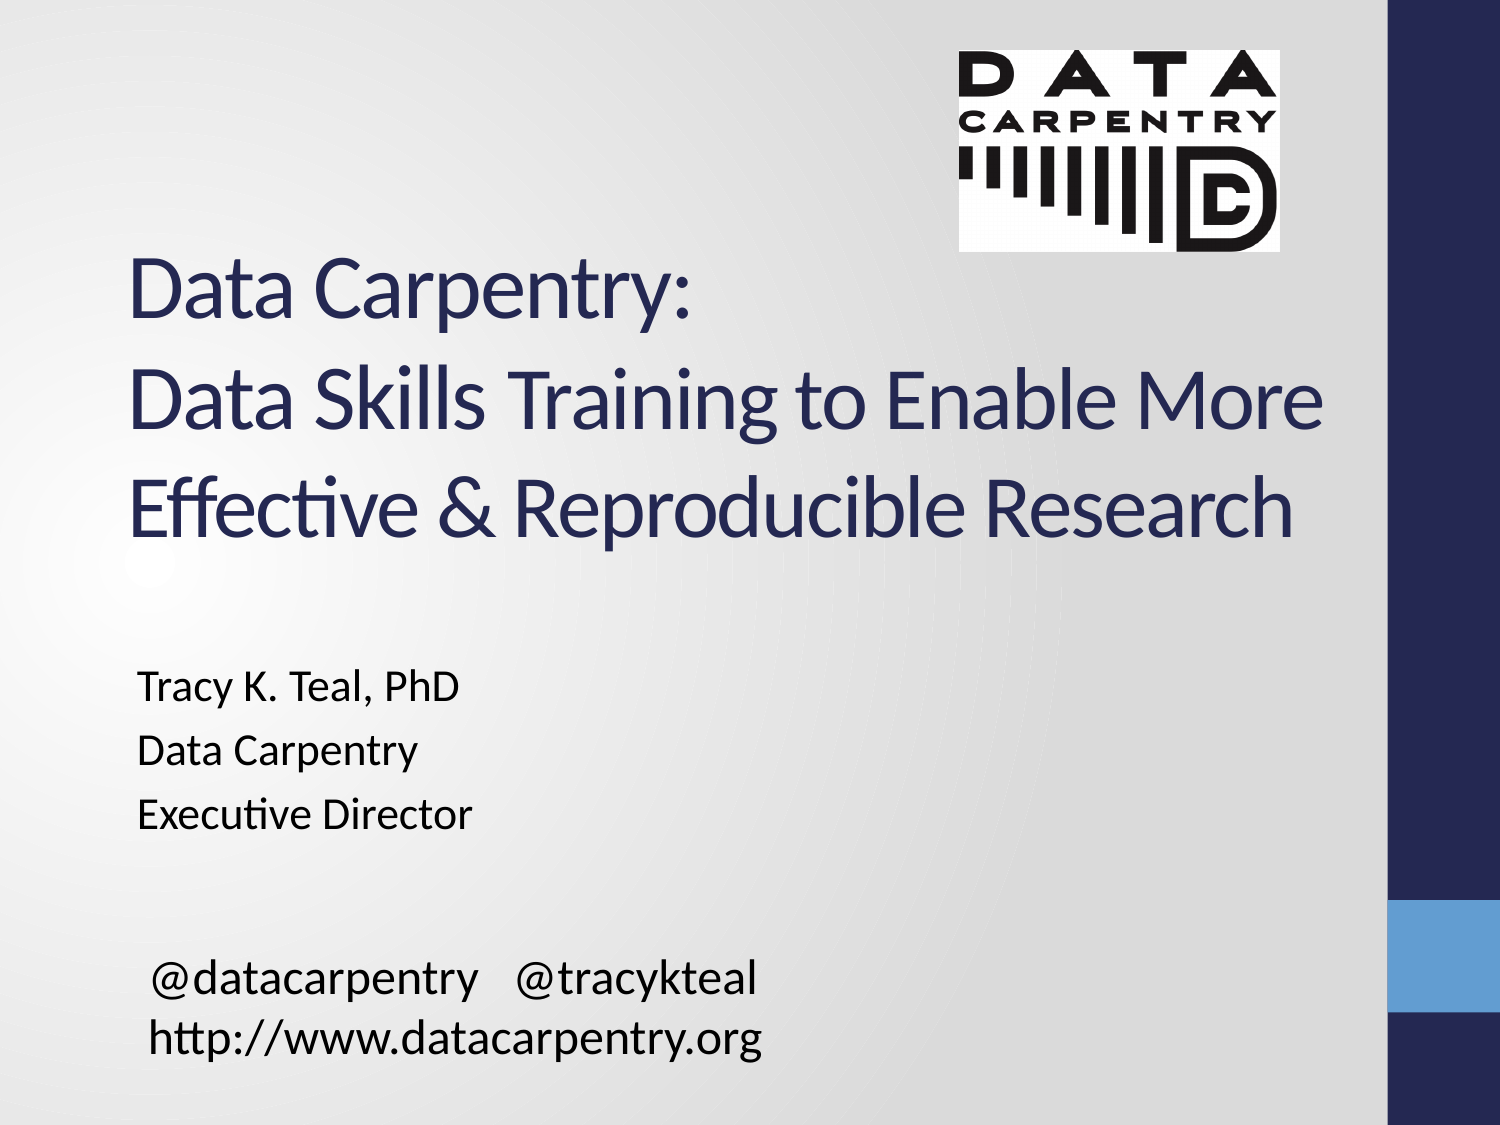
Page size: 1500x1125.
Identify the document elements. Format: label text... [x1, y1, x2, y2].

text_box Data Carpentry: Data Skills Training to Enable More Effective & Reproducible Research [112, 163, 1350, 618]
text_box @datacarpentry @tracykteal http://www.datacarpentry.org [133, 937, 1063, 1072]
picture [958, 50, 1280, 253]
text_box Tracy K. Teal, PhD Data Carpentry Executive Director [103, 648, 1354, 897]
